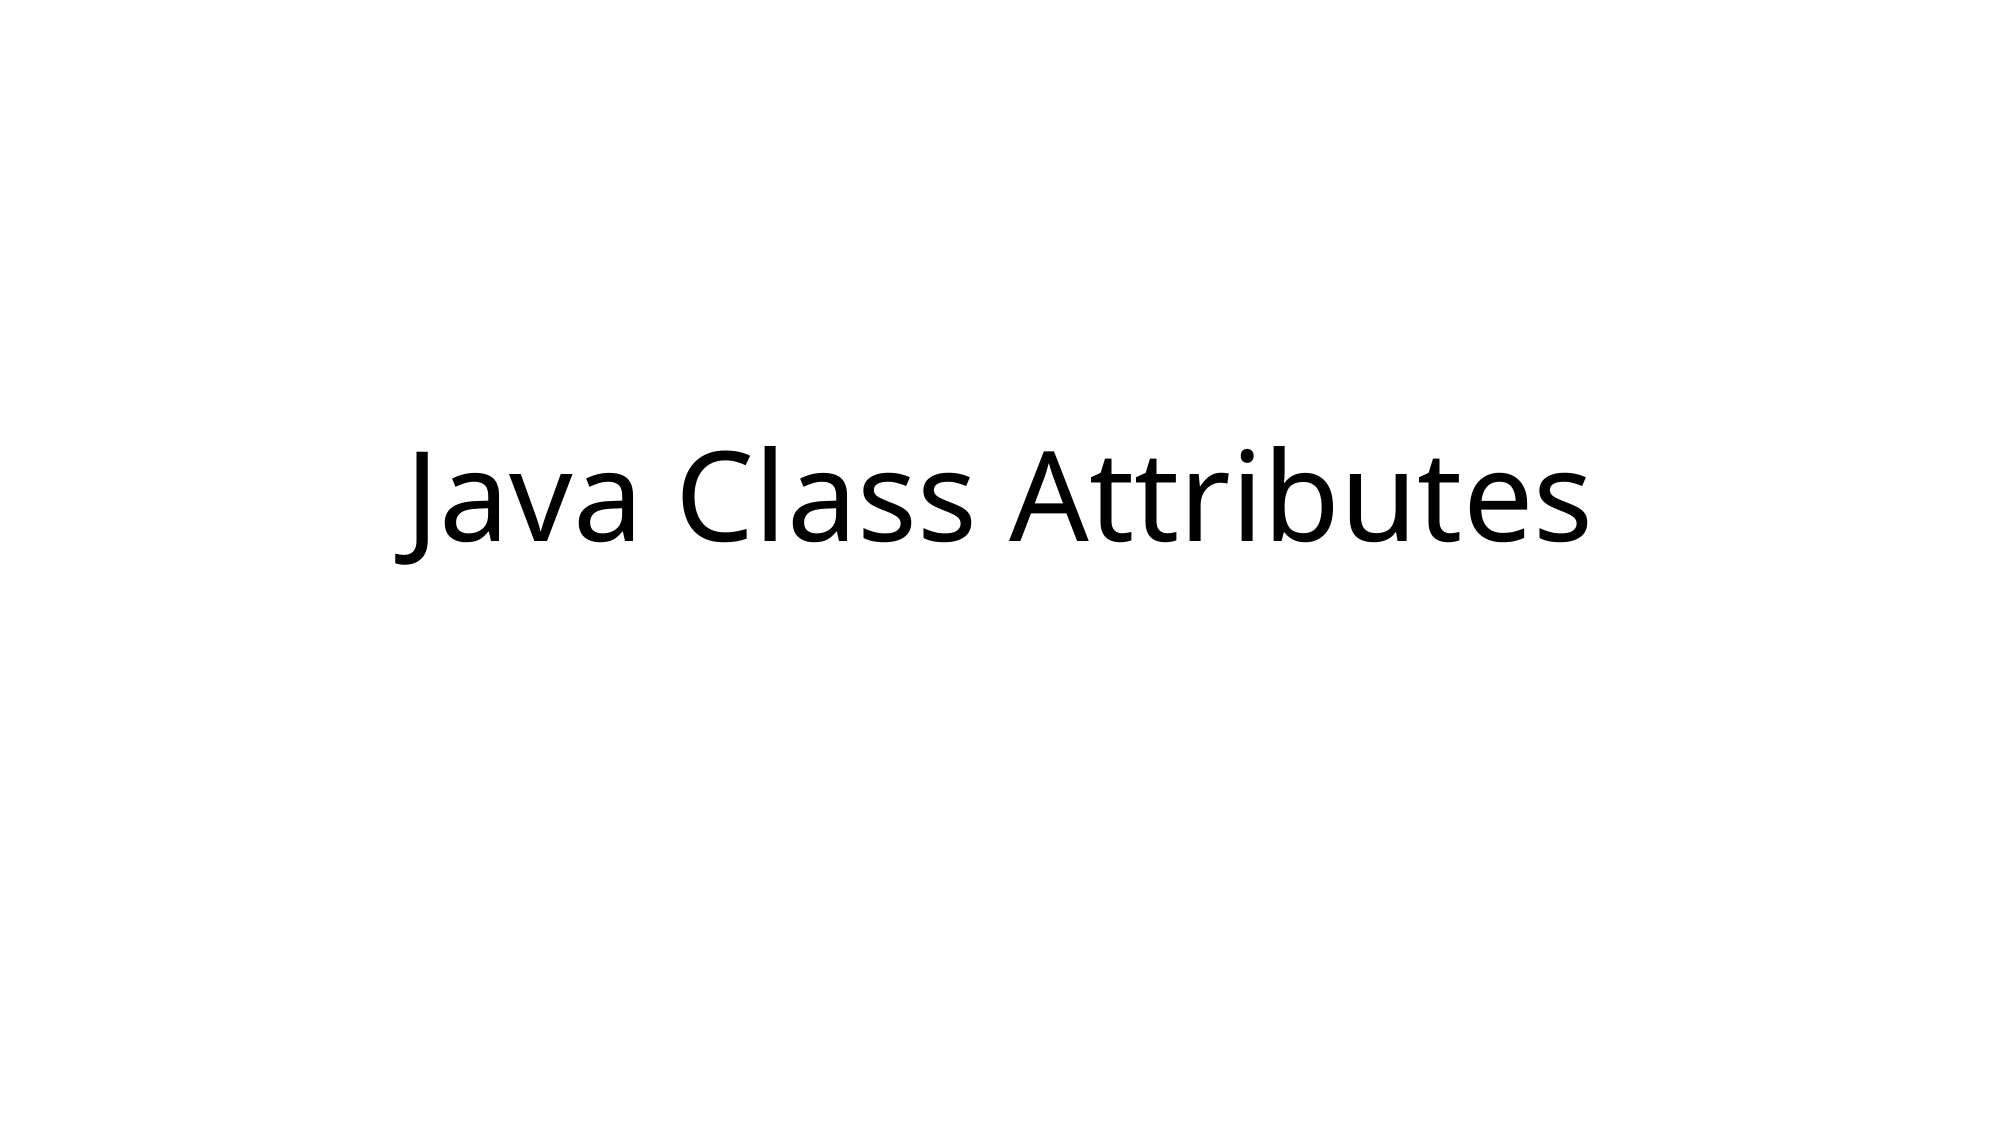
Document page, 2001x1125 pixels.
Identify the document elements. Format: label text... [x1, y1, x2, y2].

title Java Class Attributes [249, 184, 1750, 576]
